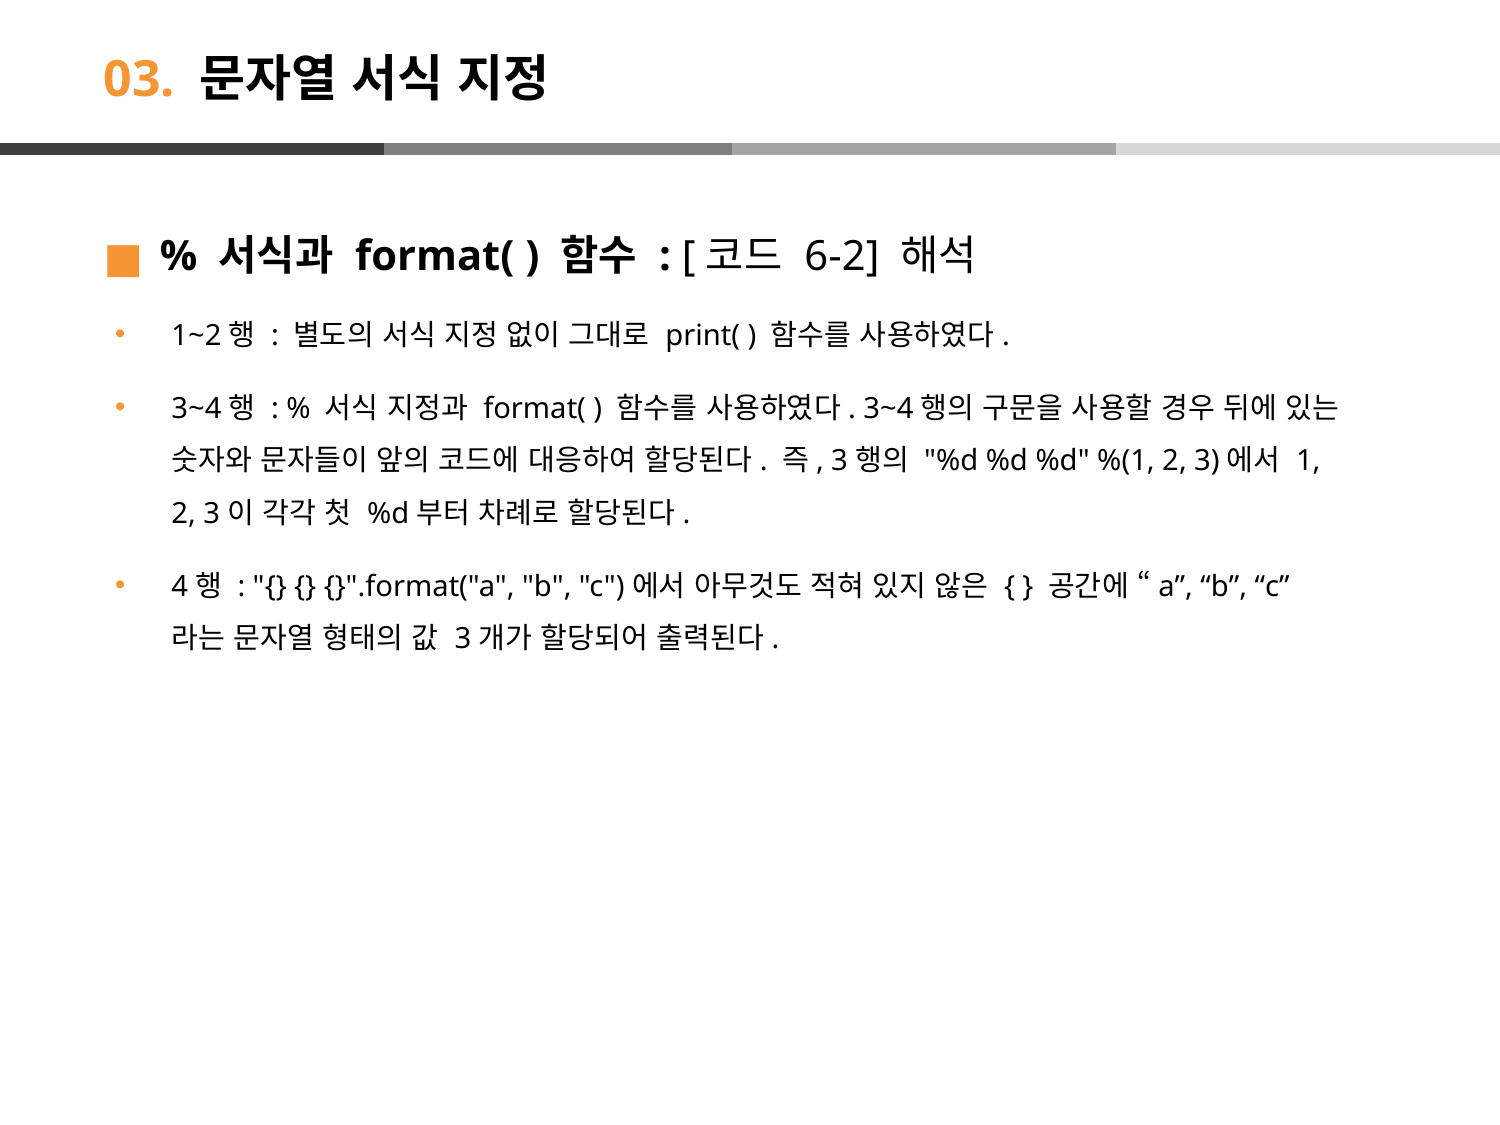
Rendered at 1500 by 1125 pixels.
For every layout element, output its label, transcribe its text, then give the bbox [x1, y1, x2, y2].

text_box 1~2행 : 별도의 서식 지정 없이 그대로 print( ) 함수를 사용하였다. 3~4행 : % 서식 지정과 format( ) 함수를 사용하였다. 3~4행의 구문을 사용할 경우 뒤에 있는 숫자와 문자들이 앞의 코드에 대응하여 할당된다. 즉, 3행의 "%d %d %d" %(1, 2, 3)에서 1, 2, 3이 각각 첫 %d부터 차례로 할당된다. 4행 : "{} {} {}".format("a", "b", "c")에서 아무것도 적혀 있지 않은 { } 공간에 “a”, “b”, “c”라는 문자열 형태의 값 3개가 할당되어 출력된다. [100, 290, 1365, 728]
title 03. 문자열 서식 지정 [88, 30, 1211, 121]
list % 서식과 format( ) 함수 : [코드 6-2] 해석 [88, 196, 1436, 268]
